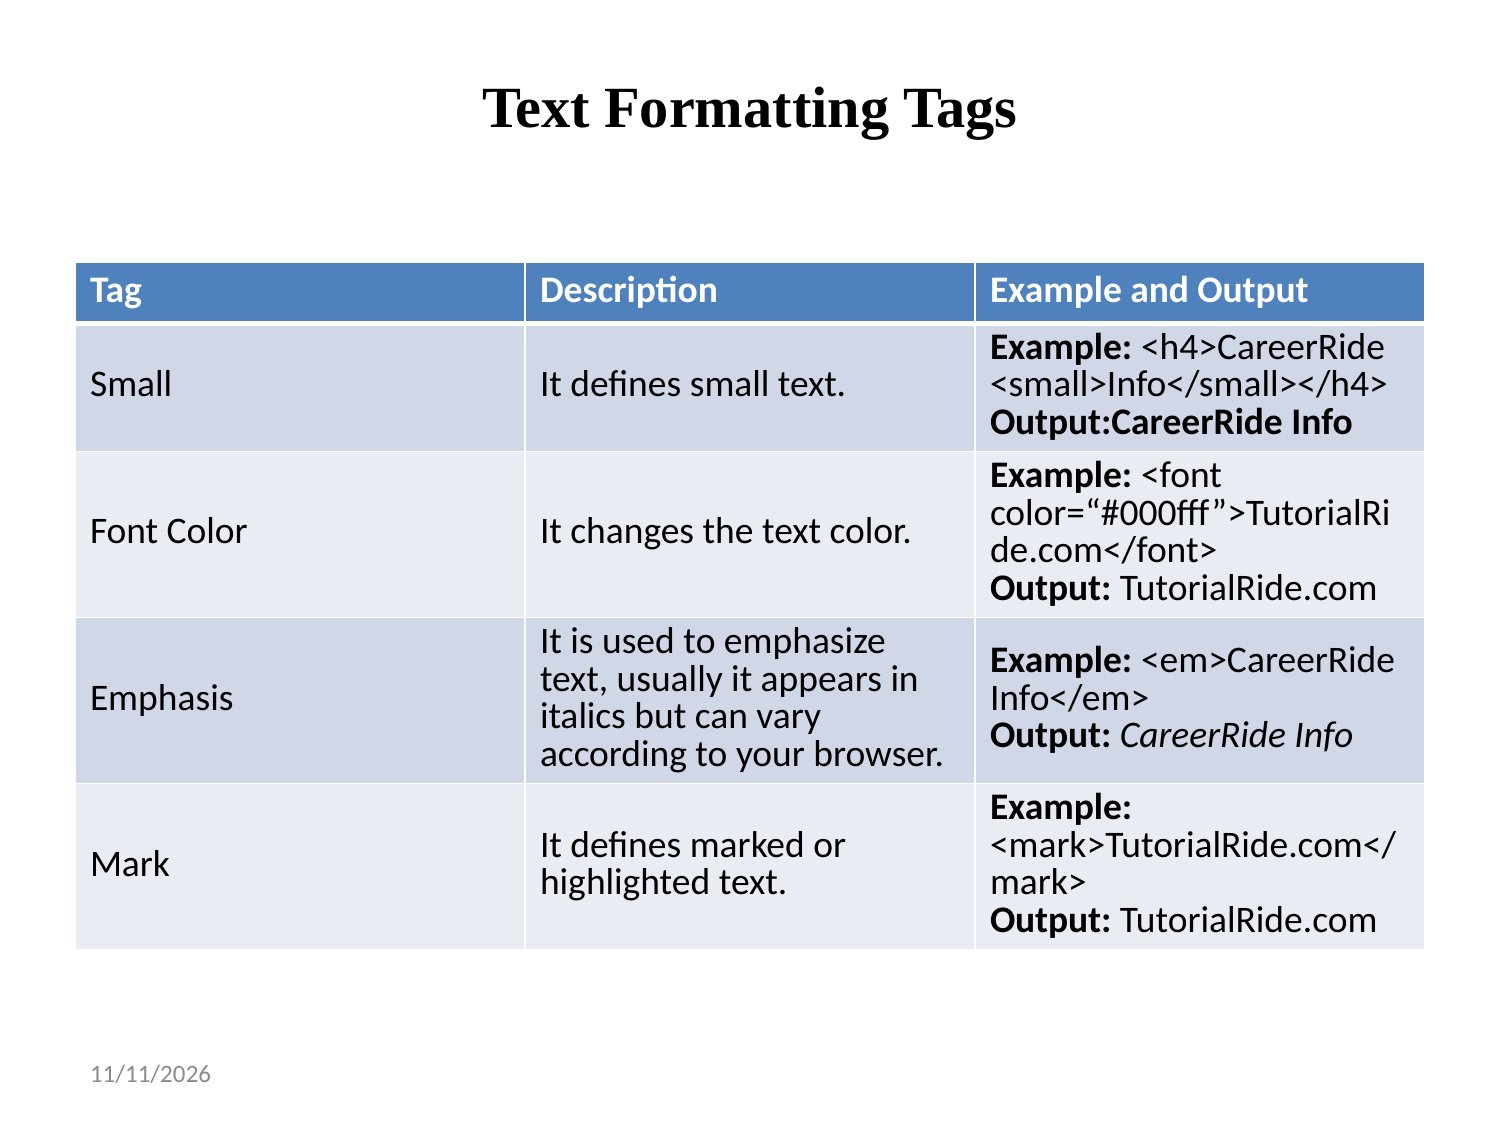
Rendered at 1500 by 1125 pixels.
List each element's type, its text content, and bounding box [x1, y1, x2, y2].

title Text Formatting Tags [75, 45, 1425, 163]
table_header Description [526, 263, 974, 321]
table_cell Example: <h4>CareerRide <small>Info</small></h4> Output:CareerRide Info [976, 326, 1424, 451]
table_cell Emphasis [76, 618, 524, 783]
table_cell It defines marked or highlighted text. [526, 784, 974, 949]
table_header Tag [76, 263, 524, 321]
table_cell Example: <font color=“#000fff”>TutorialRide.com</font> Output: TutorialRide.com [976, 452, 1424, 617]
table_header Example and Output [976, 263, 1424, 321]
table_cell It defines small text. [526, 326, 974, 451]
table_cell Example: <mark>TutorialRide.com</mark> Output: TutorialRide.com [976, 784, 1424, 949]
table_cell Font Color [76, 452, 524, 617]
table_cell Example: <em>CareerRide Info</em> Output: CareerRide Info [976, 618, 1424, 783]
table_cell It is used to emphasize text, usually it appears in italics but can vary according to your browser. [526, 618, 974, 783]
table_cell Mark [76, 784, 524, 949]
table_cell Small [76, 326, 524, 451]
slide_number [75, 1042, 425, 1103]
table_cell It changes the text color. [526, 452, 974, 617]
